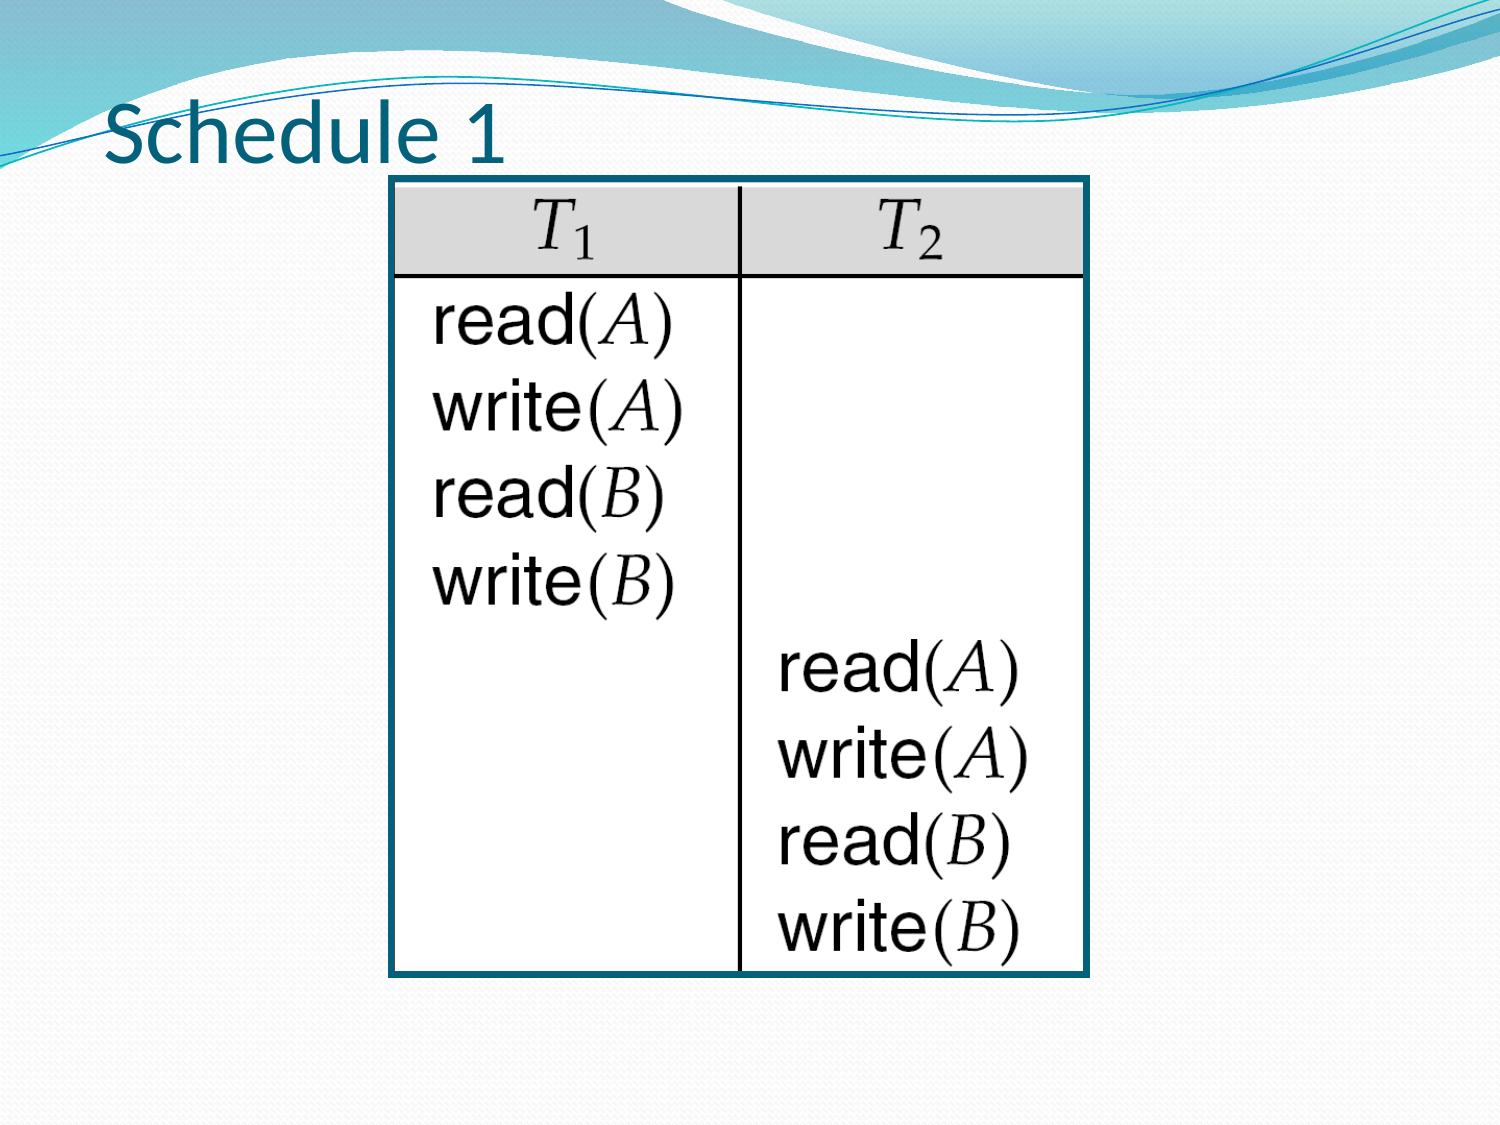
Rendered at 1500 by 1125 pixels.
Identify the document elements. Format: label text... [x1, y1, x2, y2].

title Schedule 1 [103, 0, 1429, 182]
picture [395, 183, 1082, 970]
